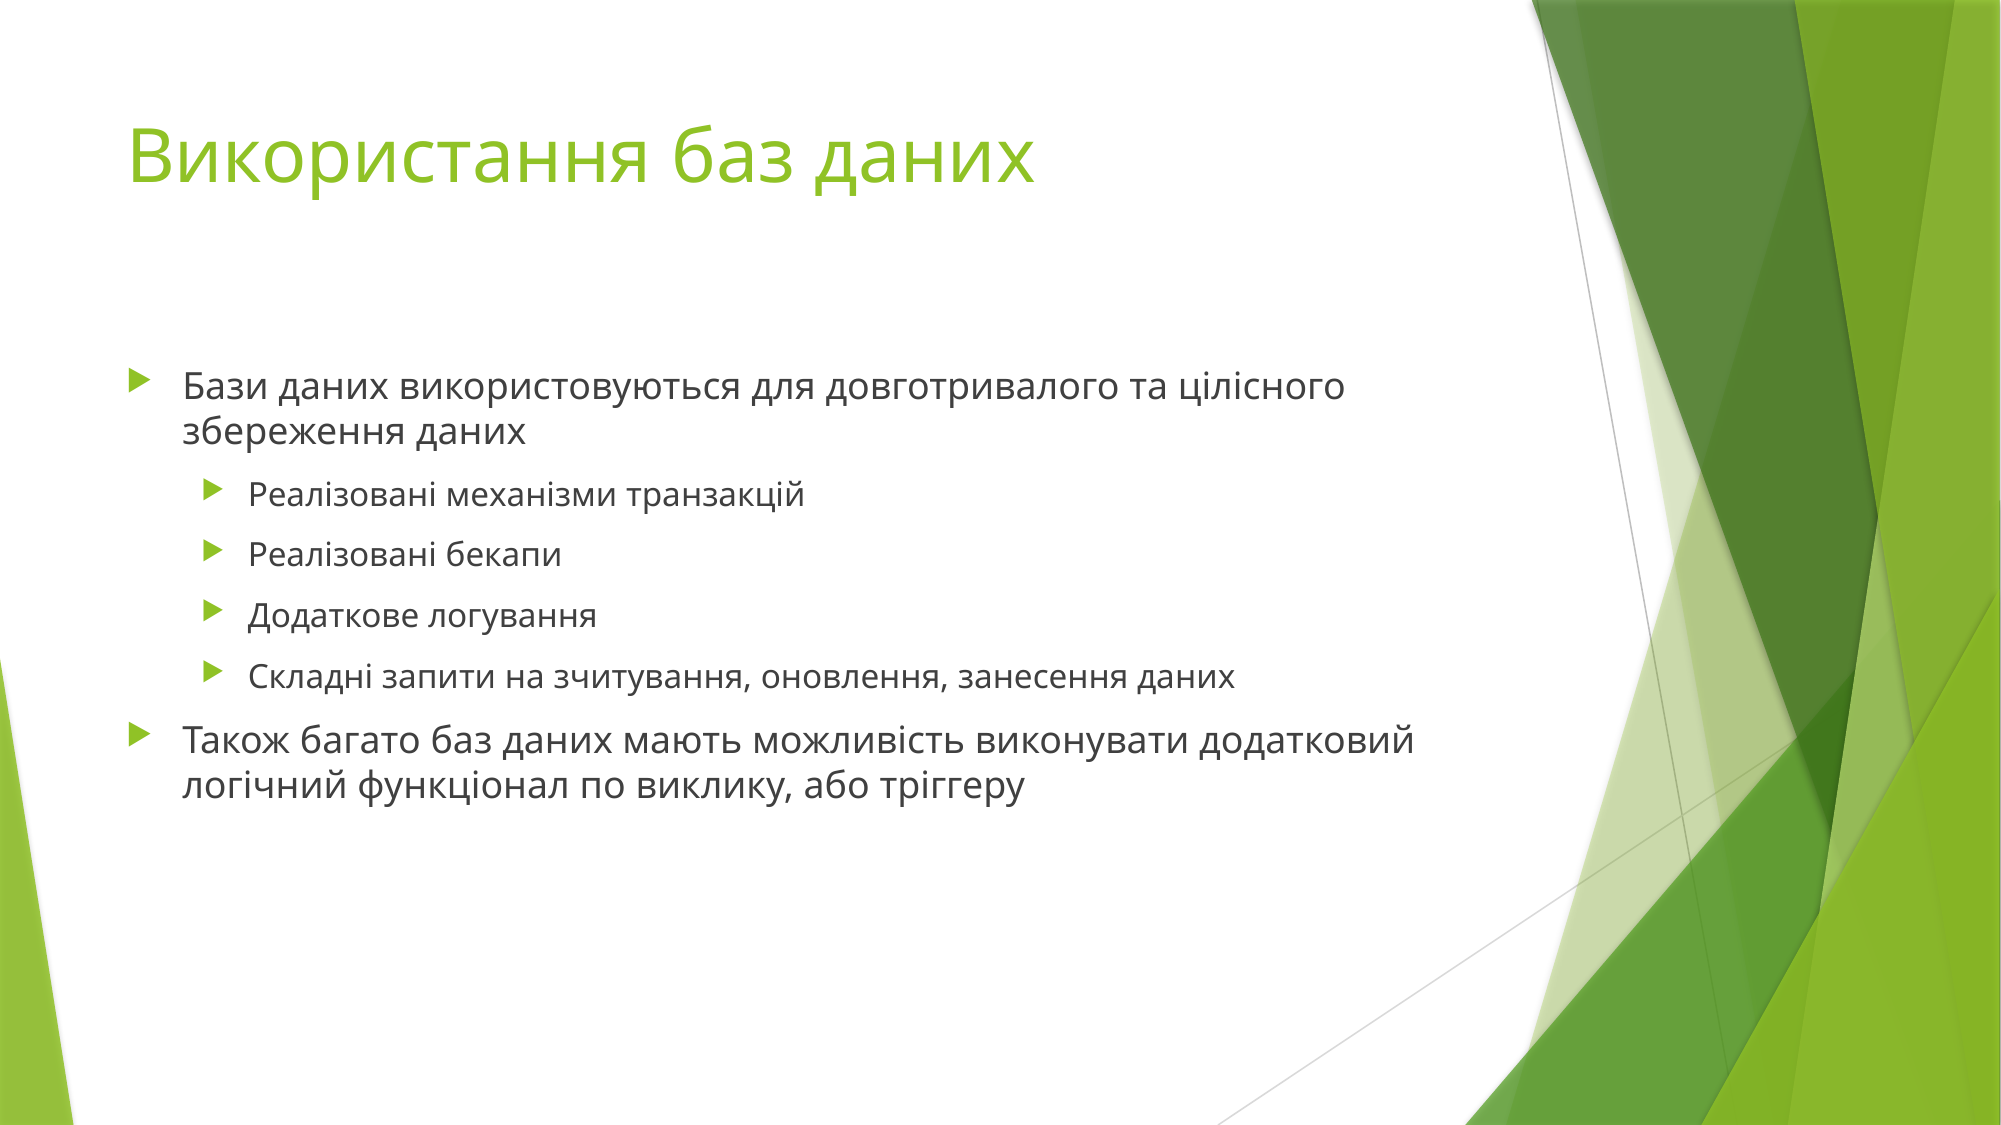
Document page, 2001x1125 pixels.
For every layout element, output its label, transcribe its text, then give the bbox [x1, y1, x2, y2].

list Бази даних використовуються для довготривалого та цілісного збереження даних Реалізовані механізми транзакцій Реалізовані бекапи Додаткове логування Складні запити на зчитування, оновлення, занесення даних Також багато баз даних мають можливість виконувати додатковий логічний функціонал по виклику, або тріггеру [111, 354, 1522, 992]
title Використання баз даних [111, 99, 1522, 317]
